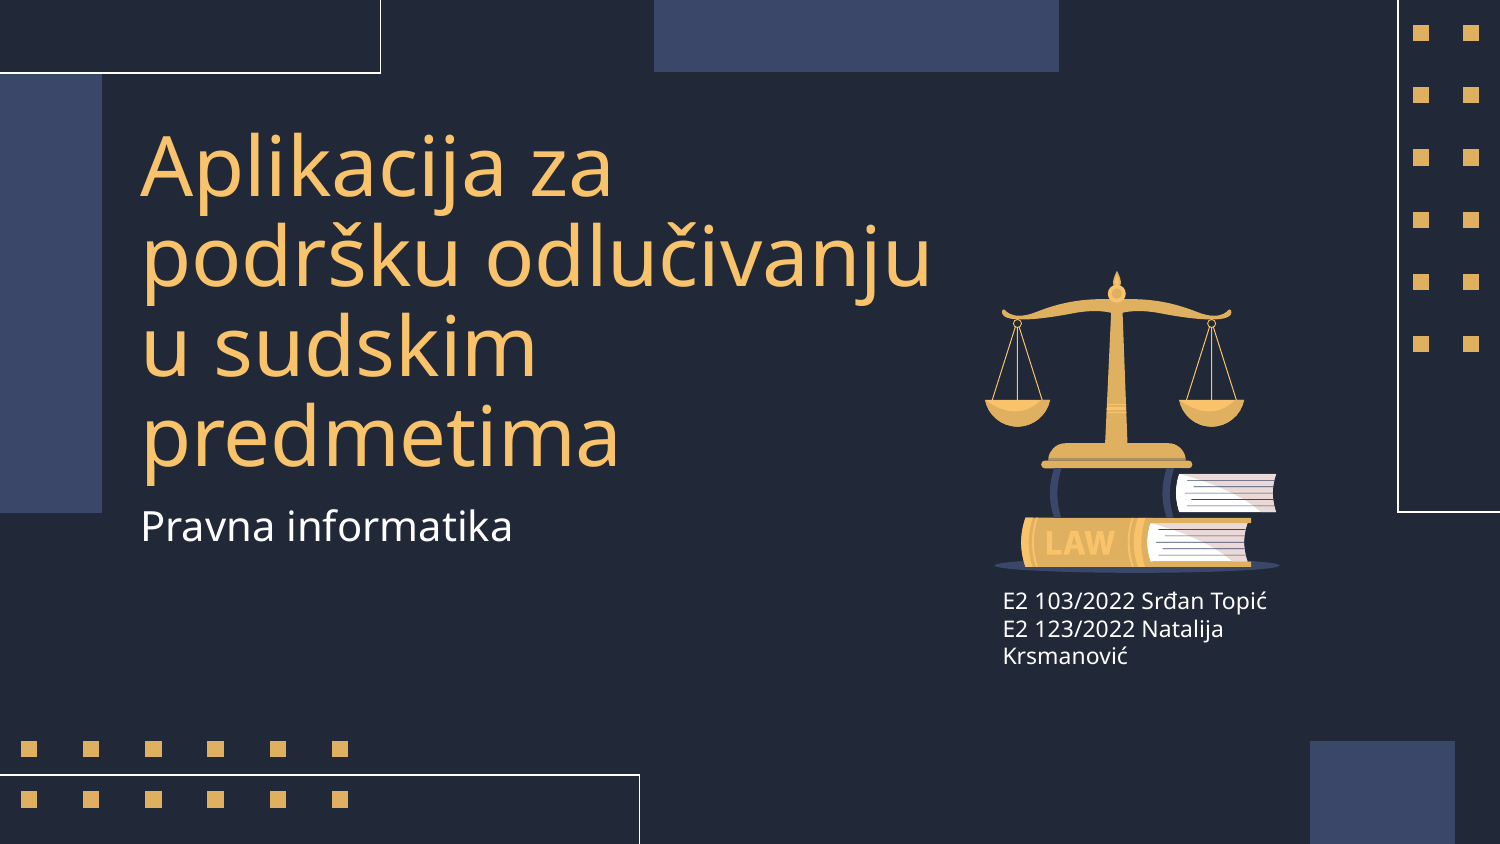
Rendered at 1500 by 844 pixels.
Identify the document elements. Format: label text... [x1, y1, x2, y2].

text_box E2 103/2022 Srđan Topić E2 123/2022 Natalija Krsmanović [987, 571, 1363, 647]
title Aplikacija za podršku odlučivanju u sudskim predmetima [125, 262, 975, 500]
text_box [984, 270, 1245, 469]
subtitle Pravna informatika [125, 484, 625, 552]
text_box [994, 468, 1280, 574]
